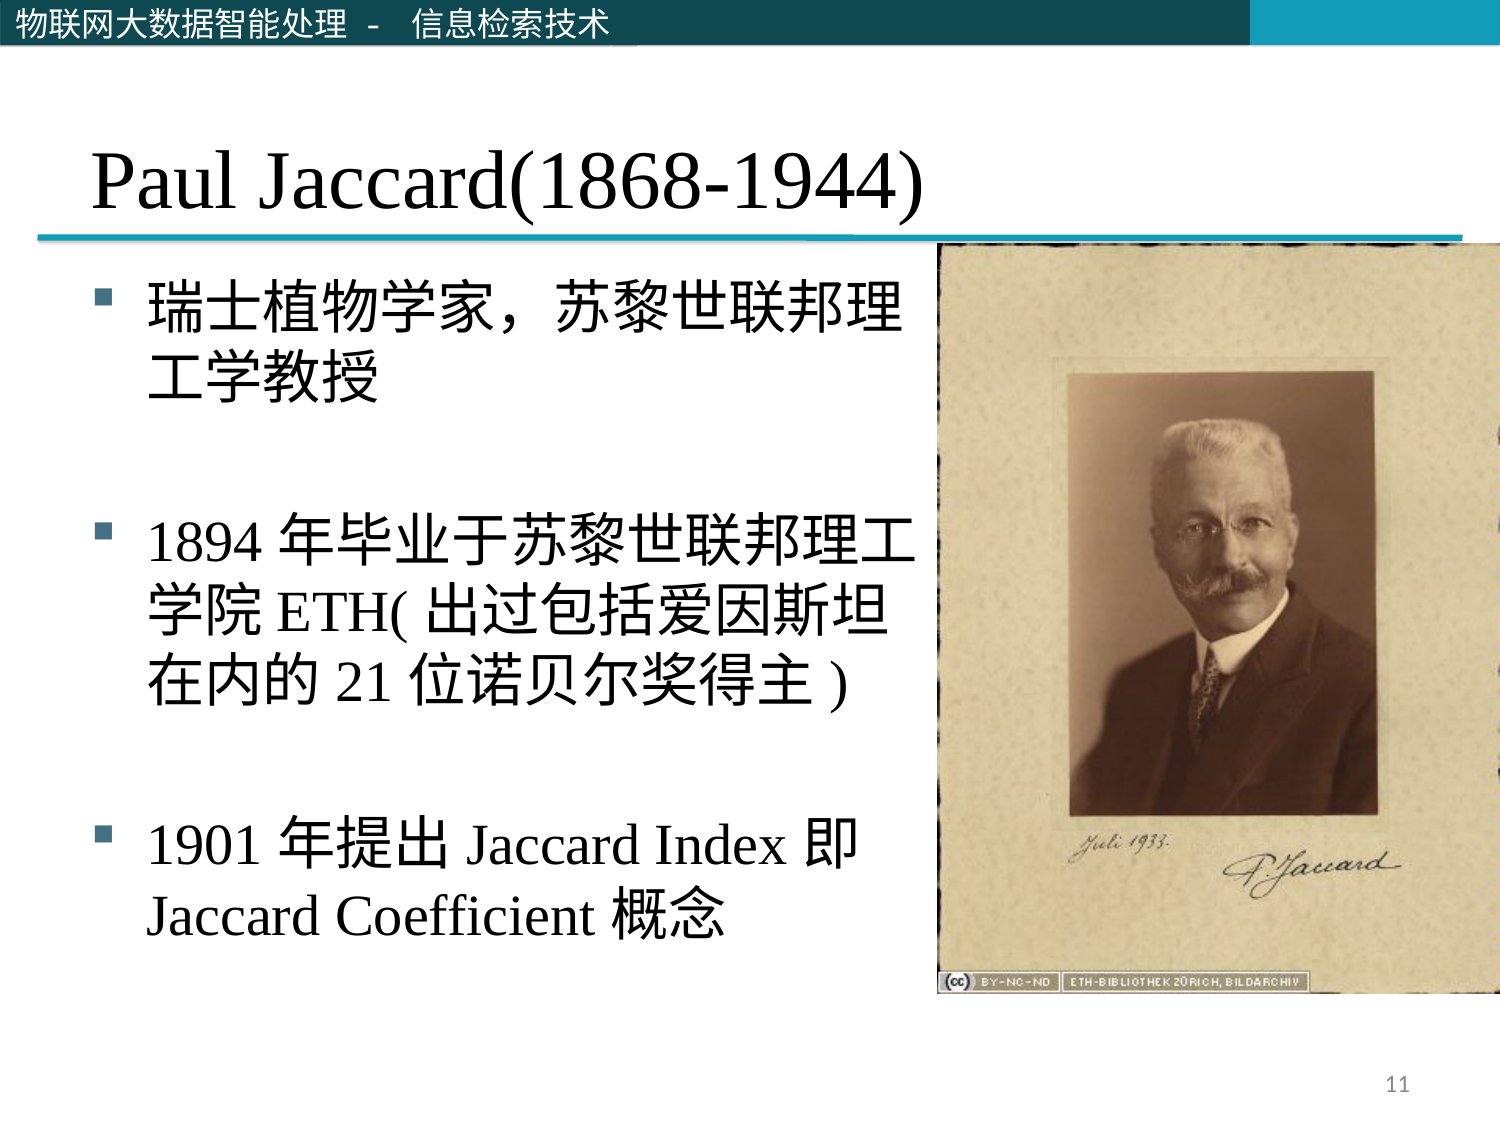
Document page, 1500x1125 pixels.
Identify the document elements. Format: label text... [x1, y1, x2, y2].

picture [937, 243, 1500, 994]
slide_number 11 [1074, 1062, 1425, 1103]
title Paul Jaccard(1868-1944) [74, 44, 1426, 233]
list 瑞士植物学家，苏黎世联邦理工学教授 1894年毕业于苏黎世联邦理工学院ETH(出过包括爱因斯坦在内的21位诺贝尔奖得主) 1901年提出Jaccard Index即Jaccard Coefficient概念 [74, 262, 951, 1076]
